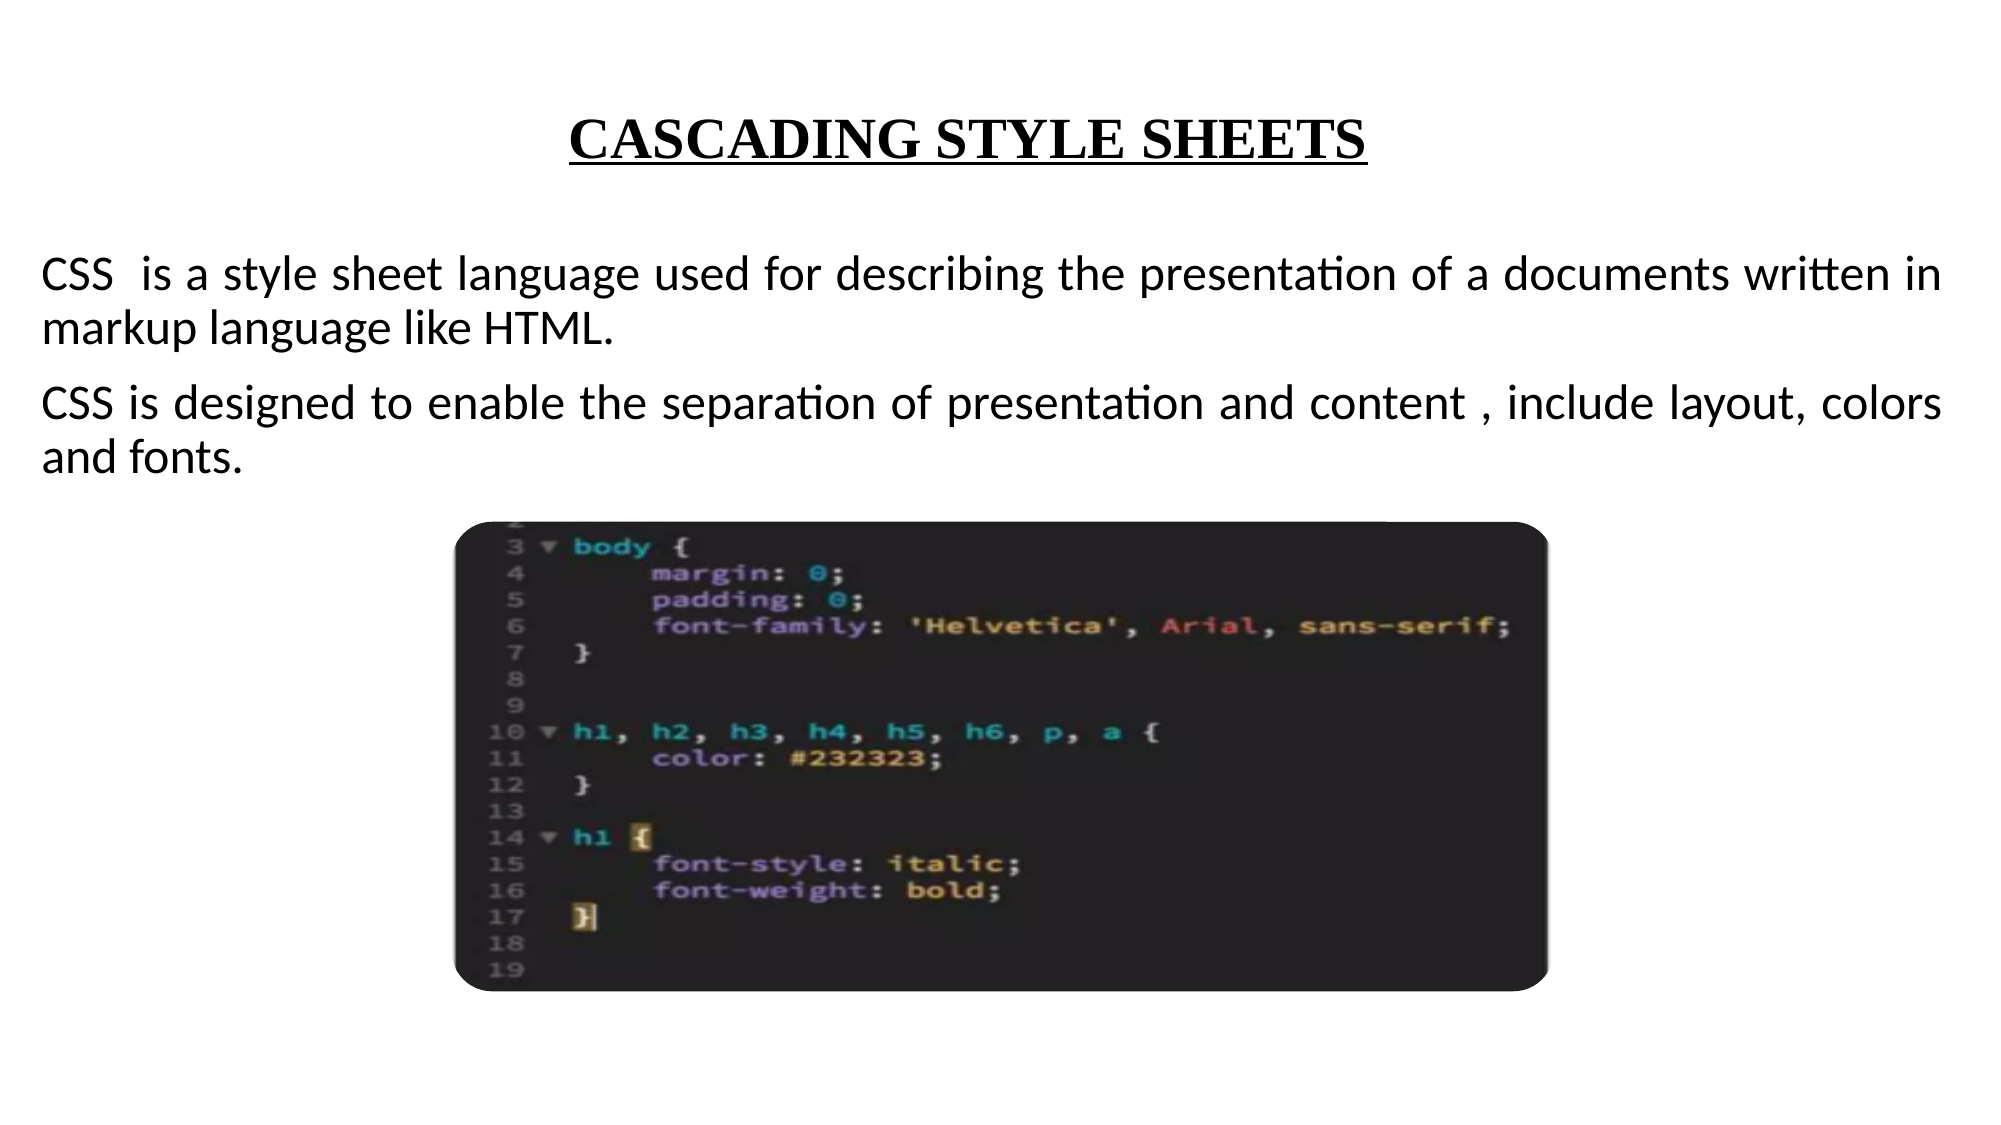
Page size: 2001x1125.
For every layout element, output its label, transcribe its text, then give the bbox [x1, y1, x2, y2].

title CASCADING STYLE SHEETS [81, 68, 1855, 212]
picture [451, 521, 1554, 992]
list CSS is a style sheet language used for describing the presentation of a documents written in markup language like HTML. CSS is designed to enable the separation of presentation and content , include layout, colors and fonts. [26, 239, 1959, 1109]
